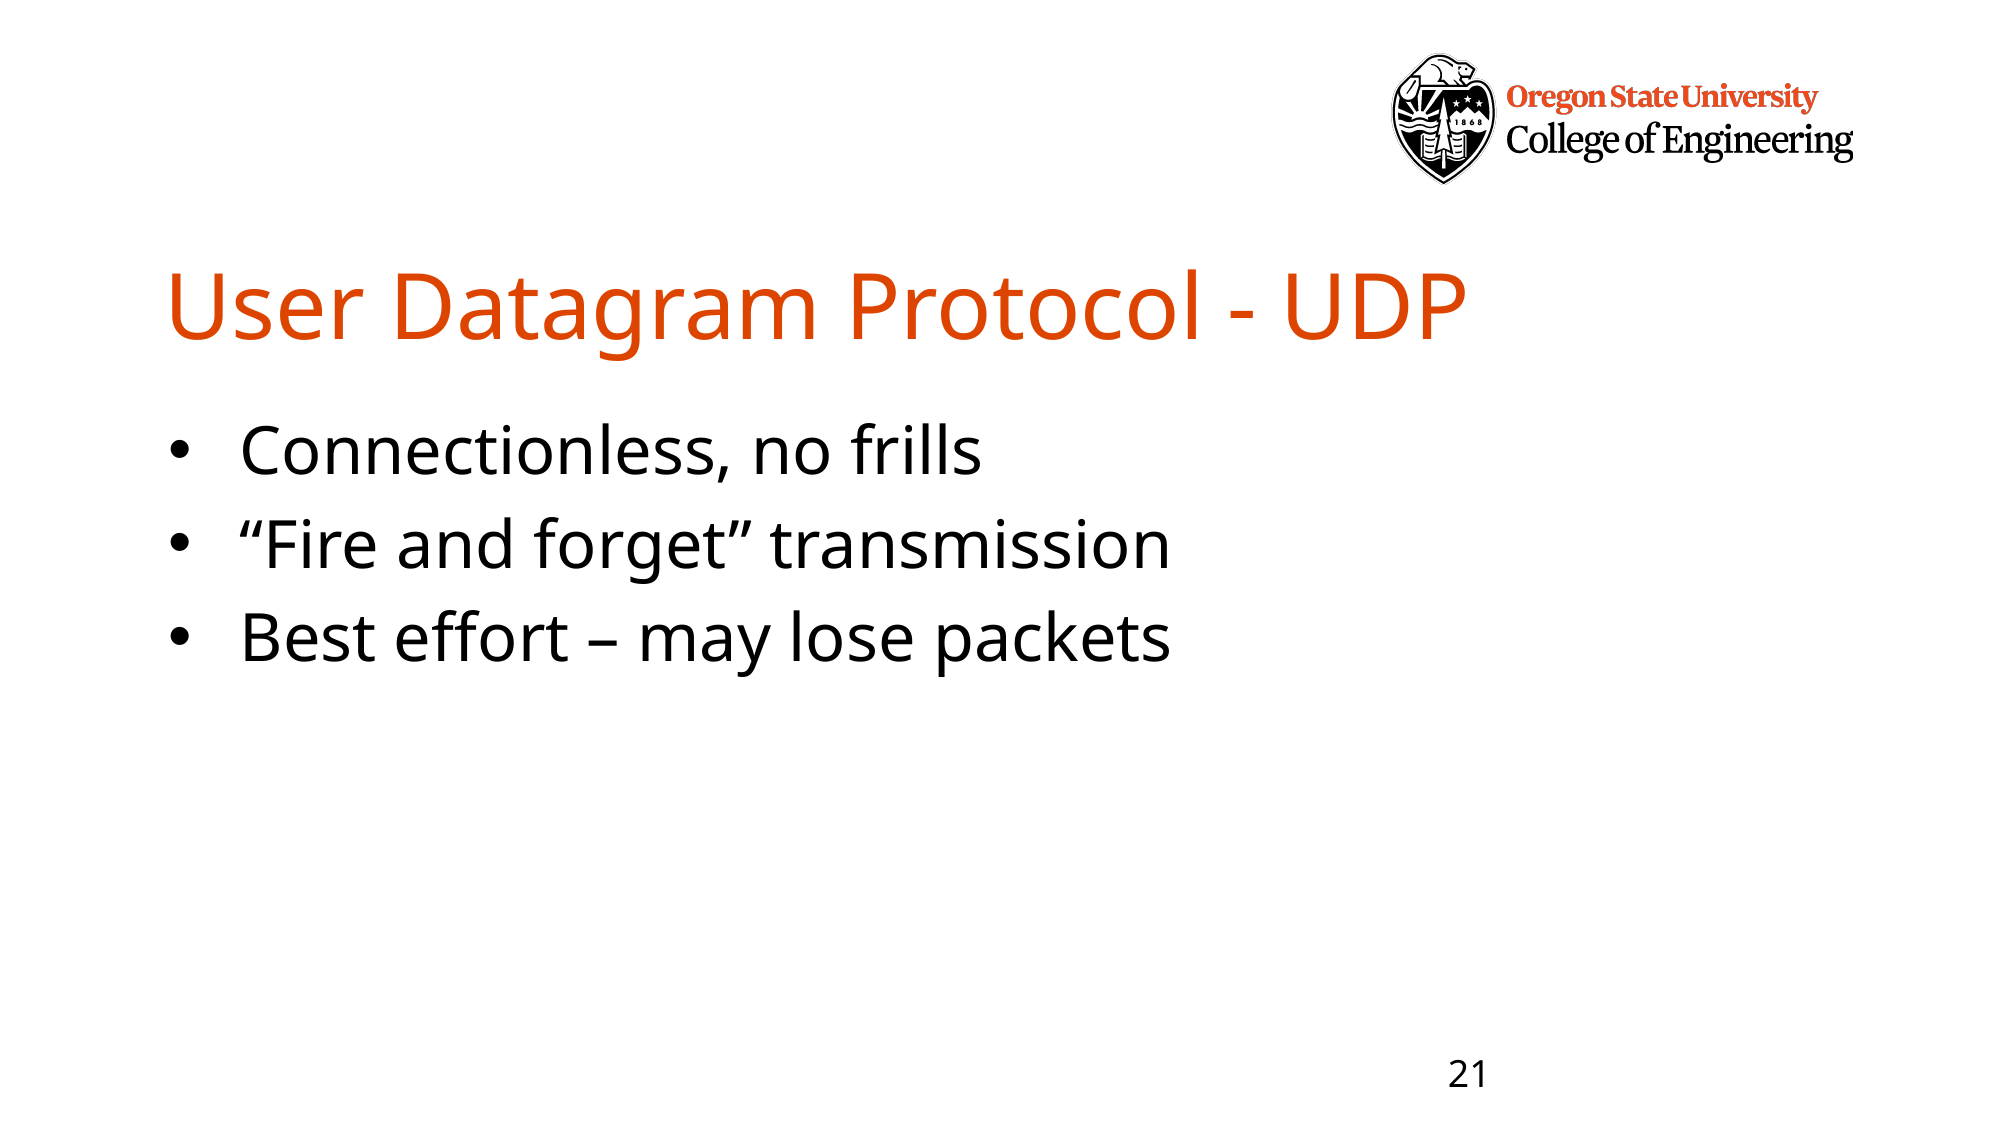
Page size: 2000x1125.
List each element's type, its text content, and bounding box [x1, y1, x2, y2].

picture [1391, 53, 1853, 185]
title User Datagram Protocol - UDP [149, 205, 1850, 400]
slide_number 21 [1432, 1042, 1853, 1103]
list Connectionless, no frills “Fire and forget” transmission Best effort – may lose packets [149, 400, 1850, 1005]
